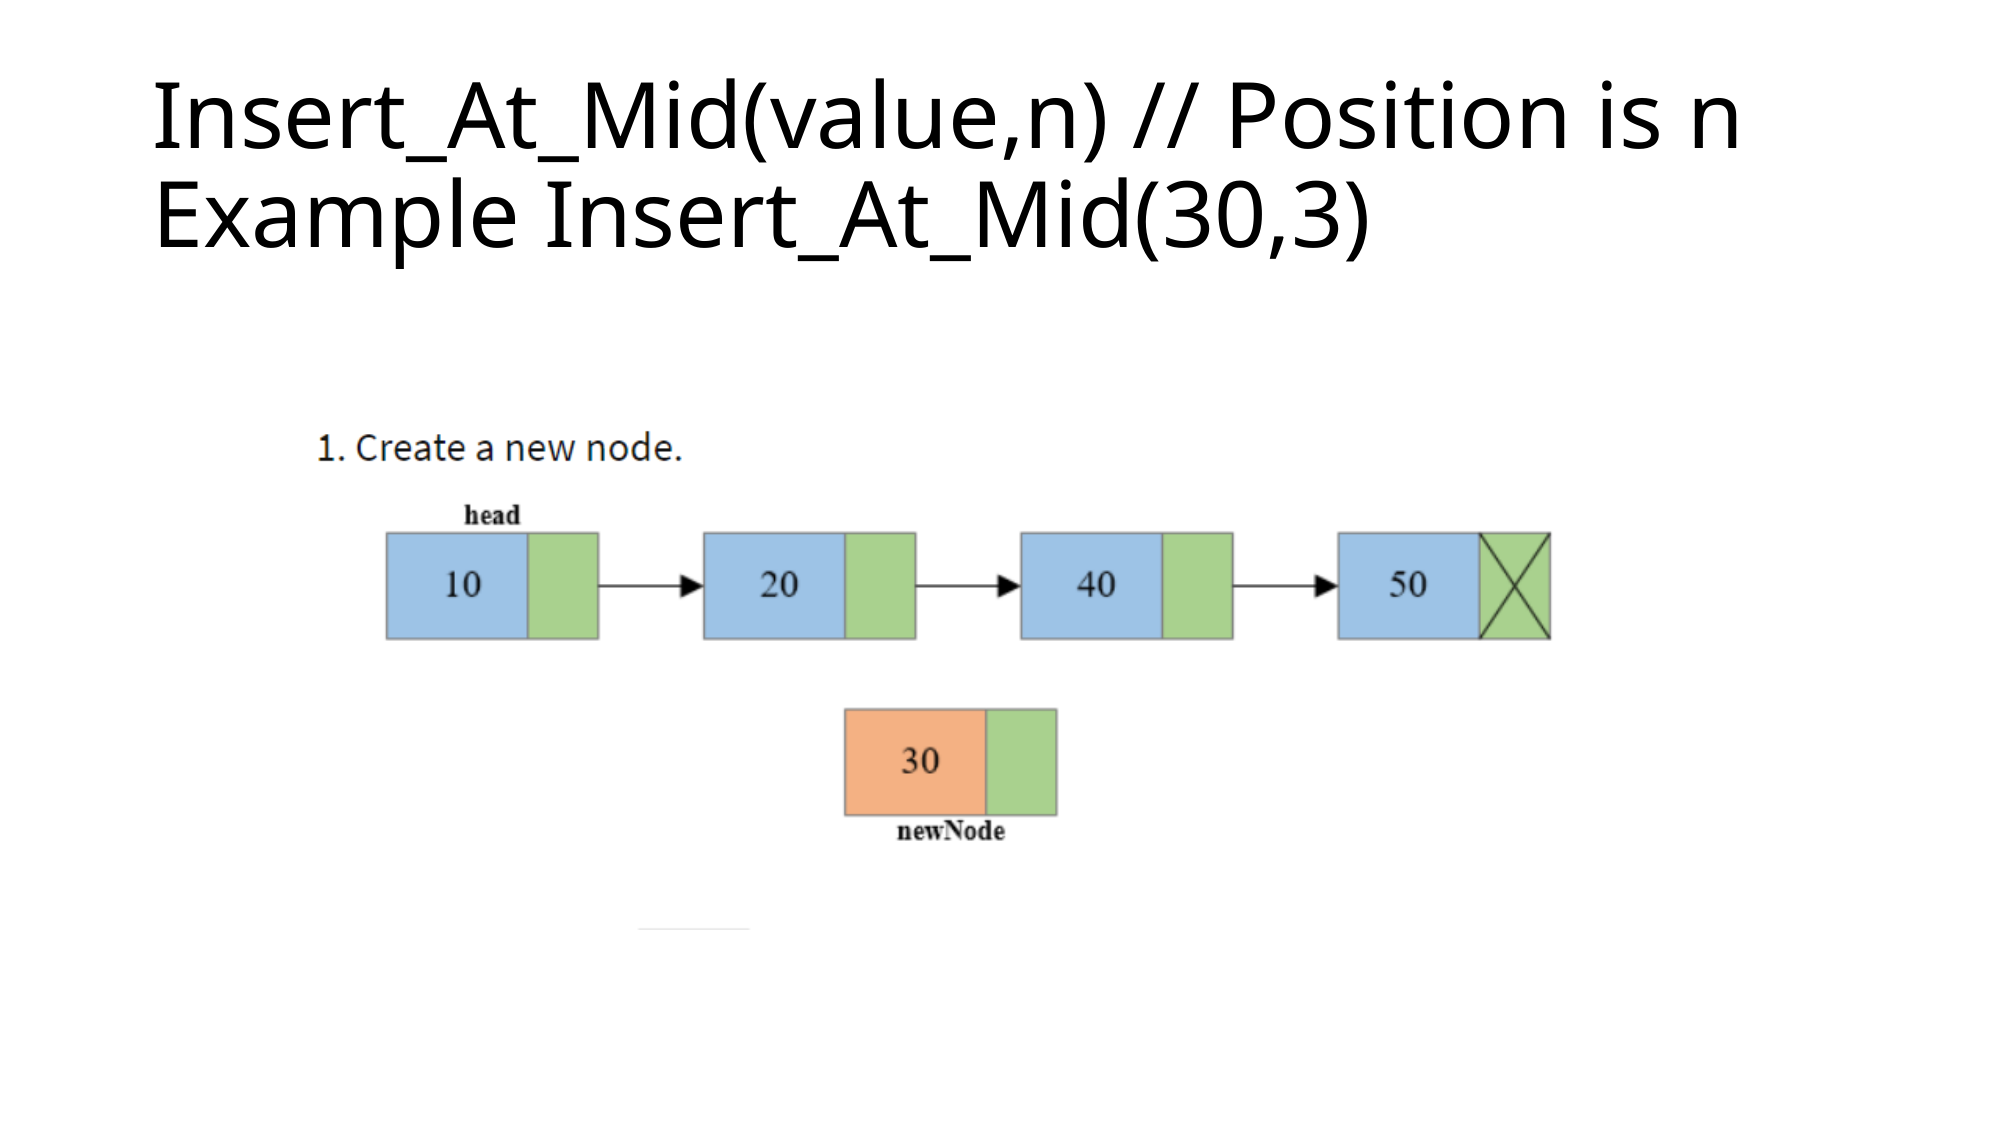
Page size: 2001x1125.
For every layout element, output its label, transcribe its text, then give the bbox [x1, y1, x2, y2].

title Insert_At_Mid(value,n) // Position is n Example Insert_At_Mid(30,3) [137, 59, 1863, 278]
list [250, 382, 1750, 930]
